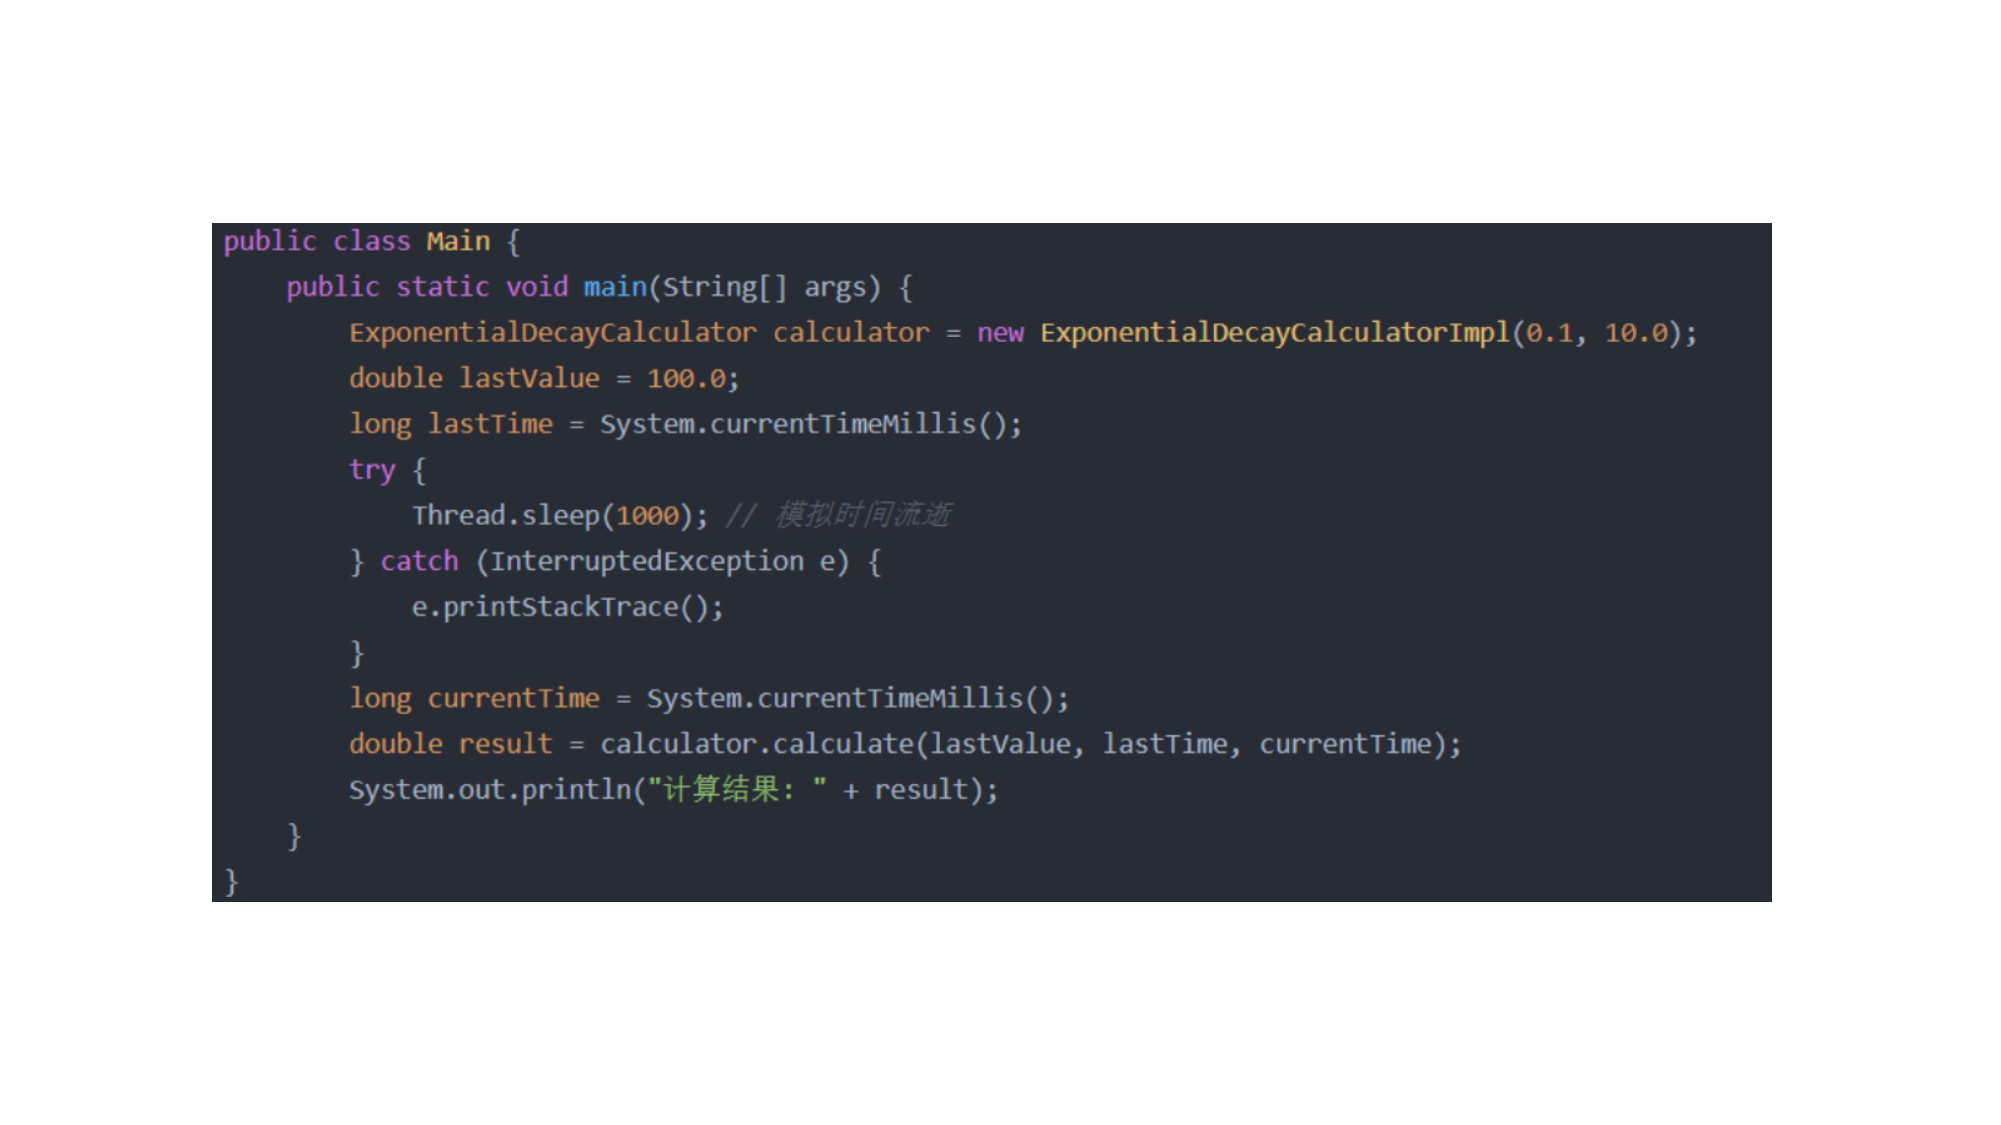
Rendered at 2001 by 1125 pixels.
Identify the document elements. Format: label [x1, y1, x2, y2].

picture [211, 223, 1772, 902]
